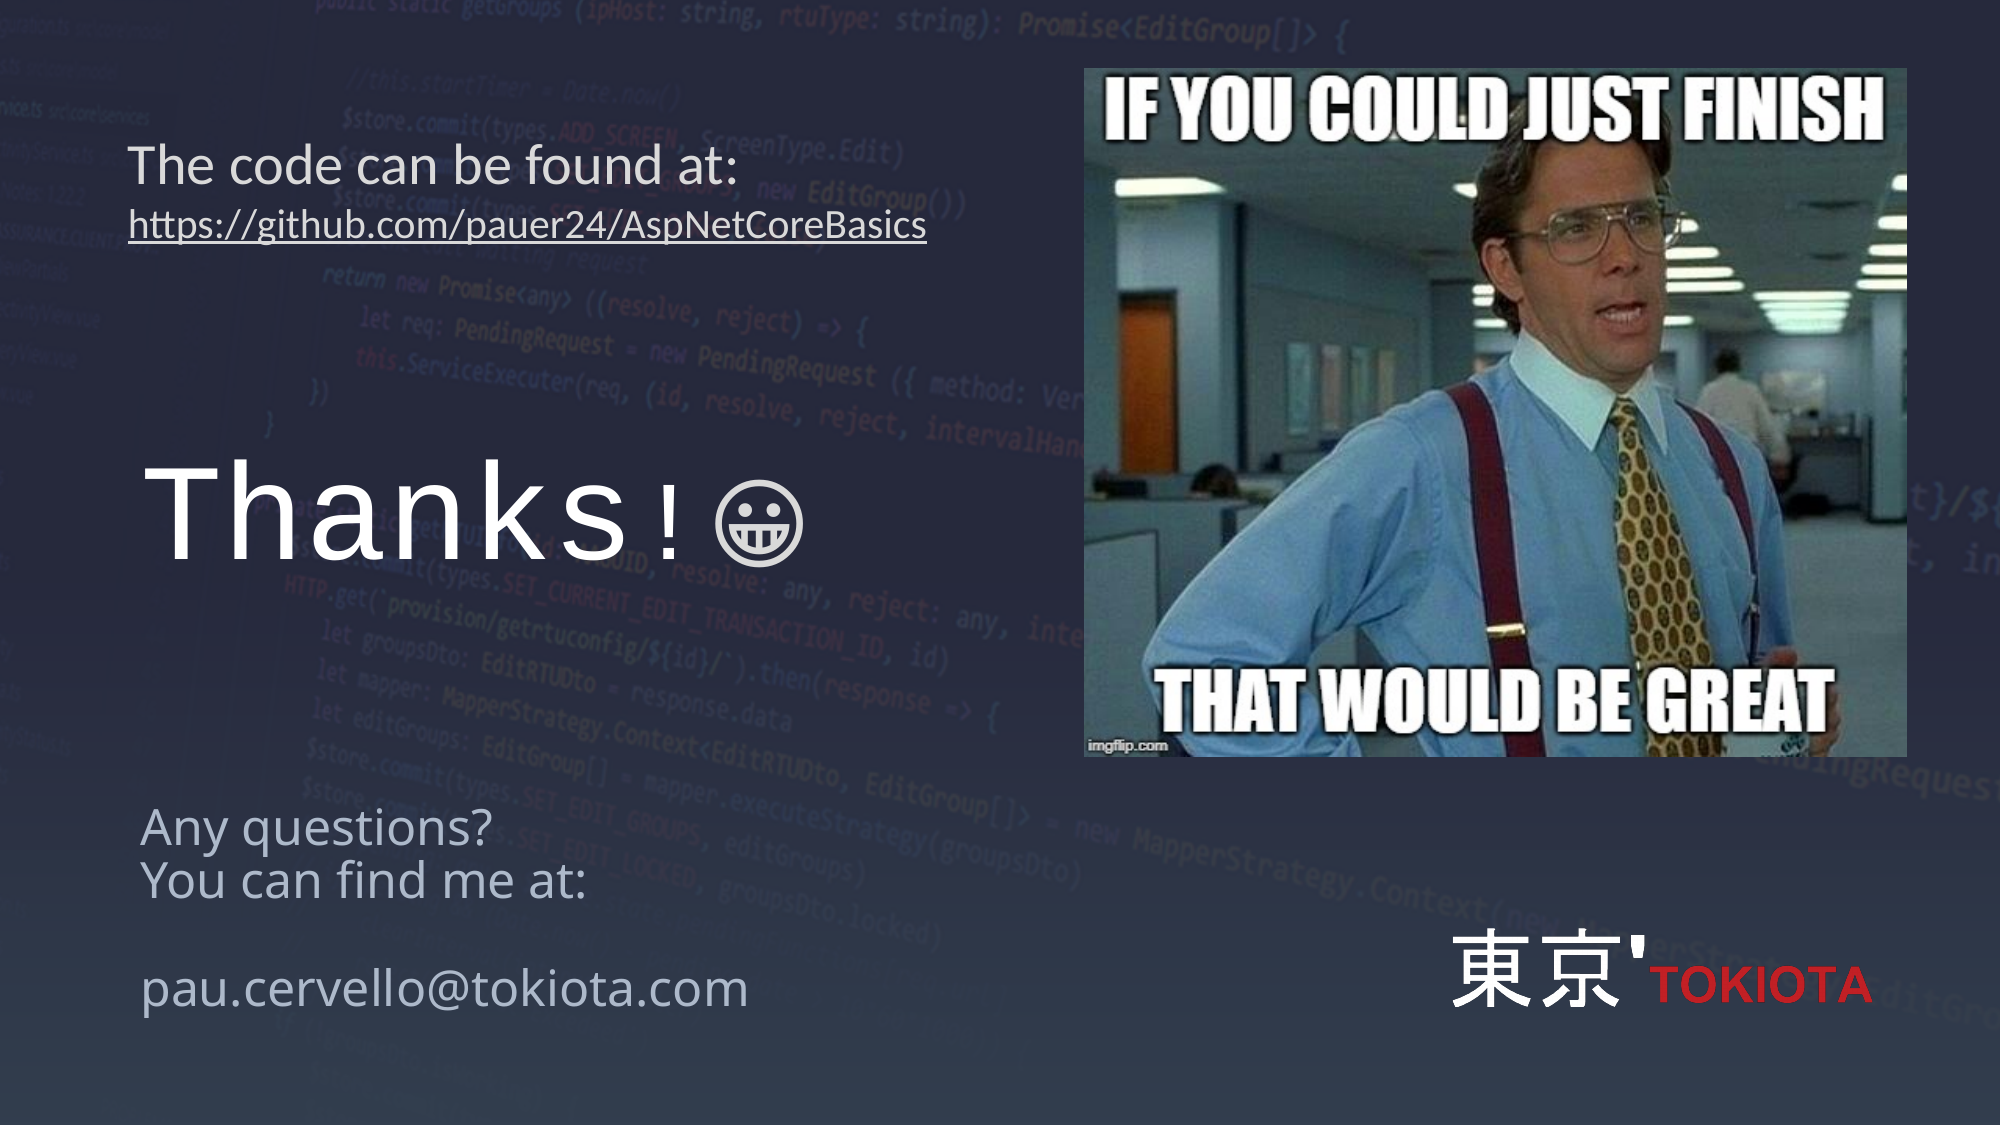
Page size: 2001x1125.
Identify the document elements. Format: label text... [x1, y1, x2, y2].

text_box The code can be found at: https://github.com/pauer24/AspNetCoreBasics [113, 119, 978, 324]
picture [1084, 68, 1907, 757]
text_box Thanks! [125, 432, 796, 599]
text_box Any questions? You can find me at: pau.cervello@tokiota.com [125, 794, 871, 1047]
text_box 😀 [693, 453, 871, 589]
